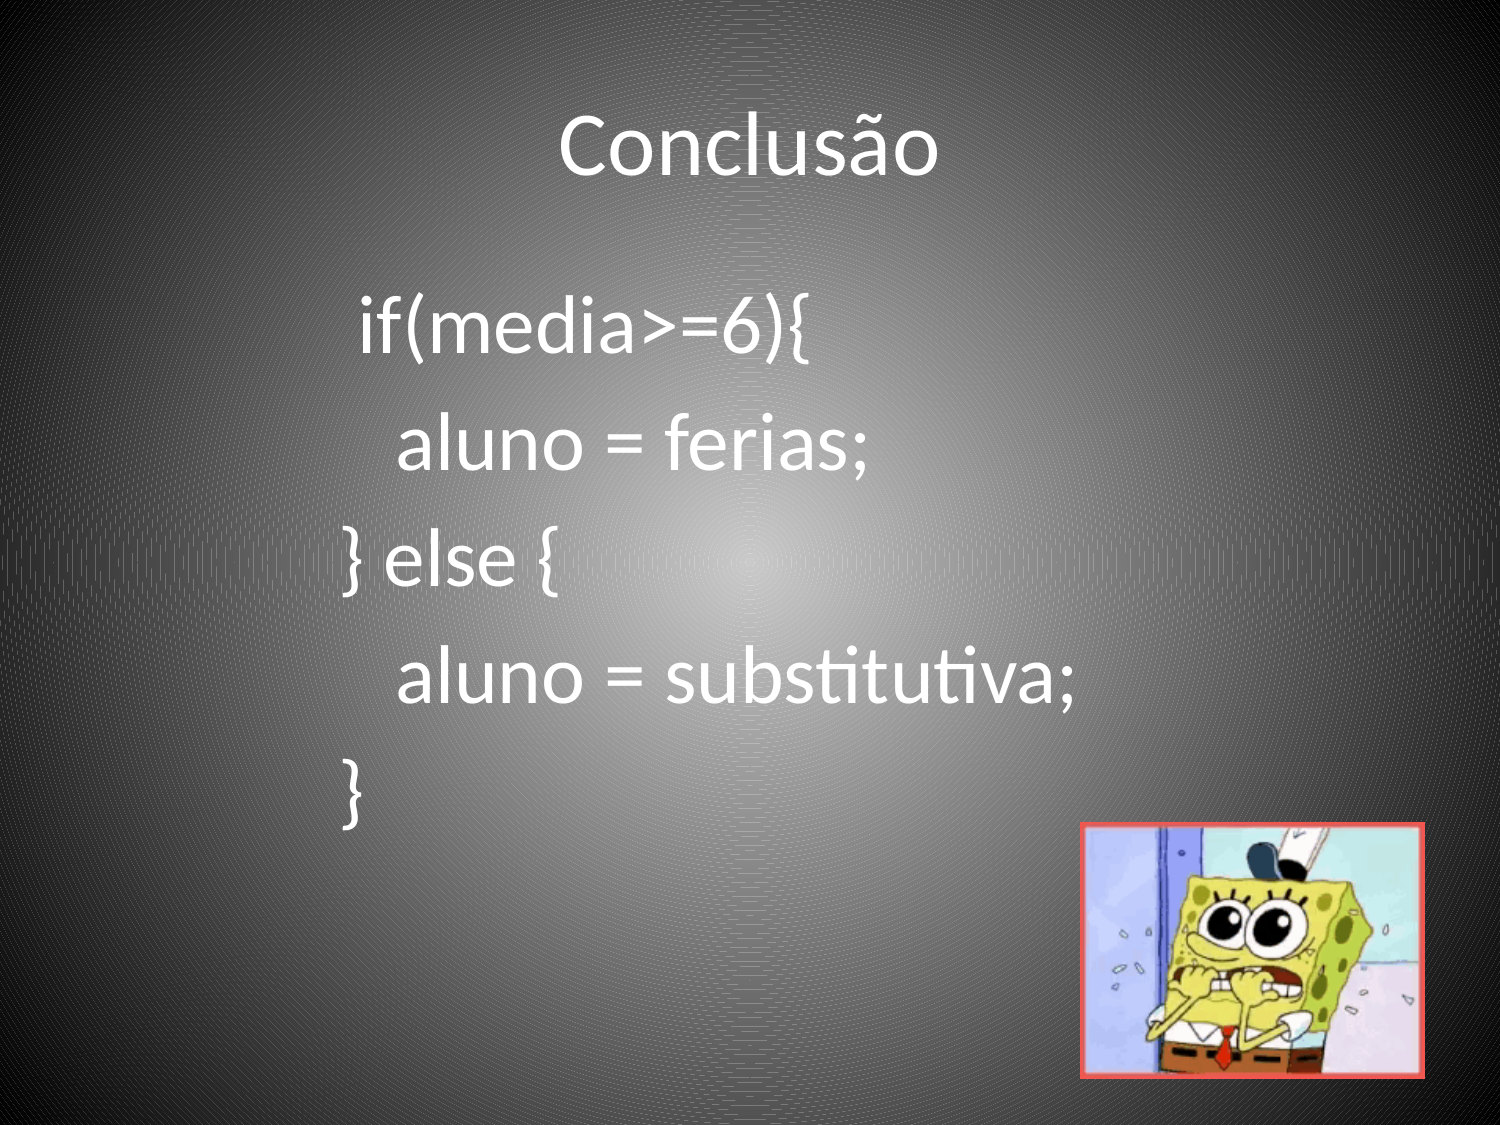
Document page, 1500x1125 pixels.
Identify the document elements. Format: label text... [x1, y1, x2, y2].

list if(media>=6){ aluno = ferias; } else { aluno = substitutiva; } [323, 262, 1177, 917]
title Conclusão [75, 45, 1425, 233]
picture [1080, 822, 1425, 1079]
